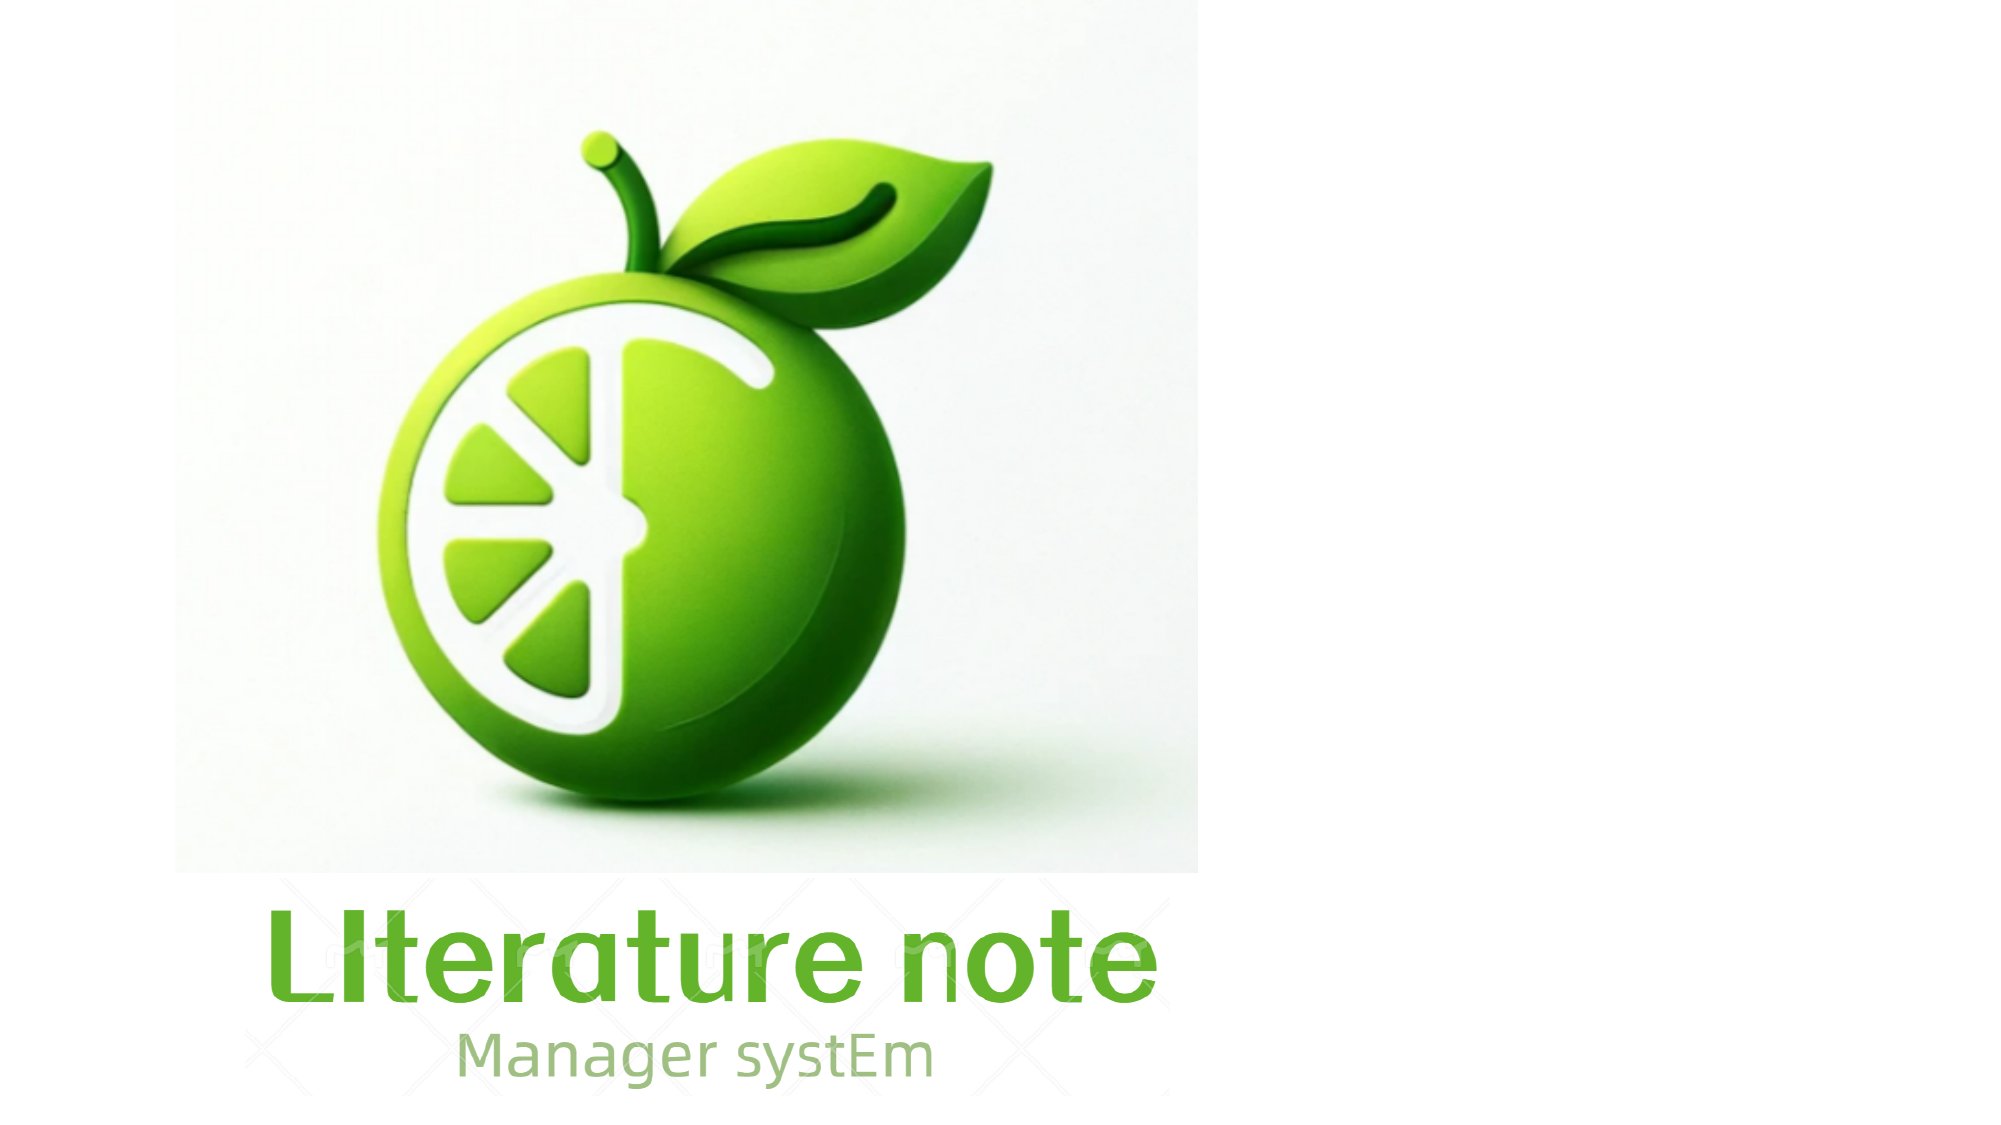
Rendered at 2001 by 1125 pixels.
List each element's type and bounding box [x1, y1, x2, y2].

text_box [175, 0, 1198, 1096]
